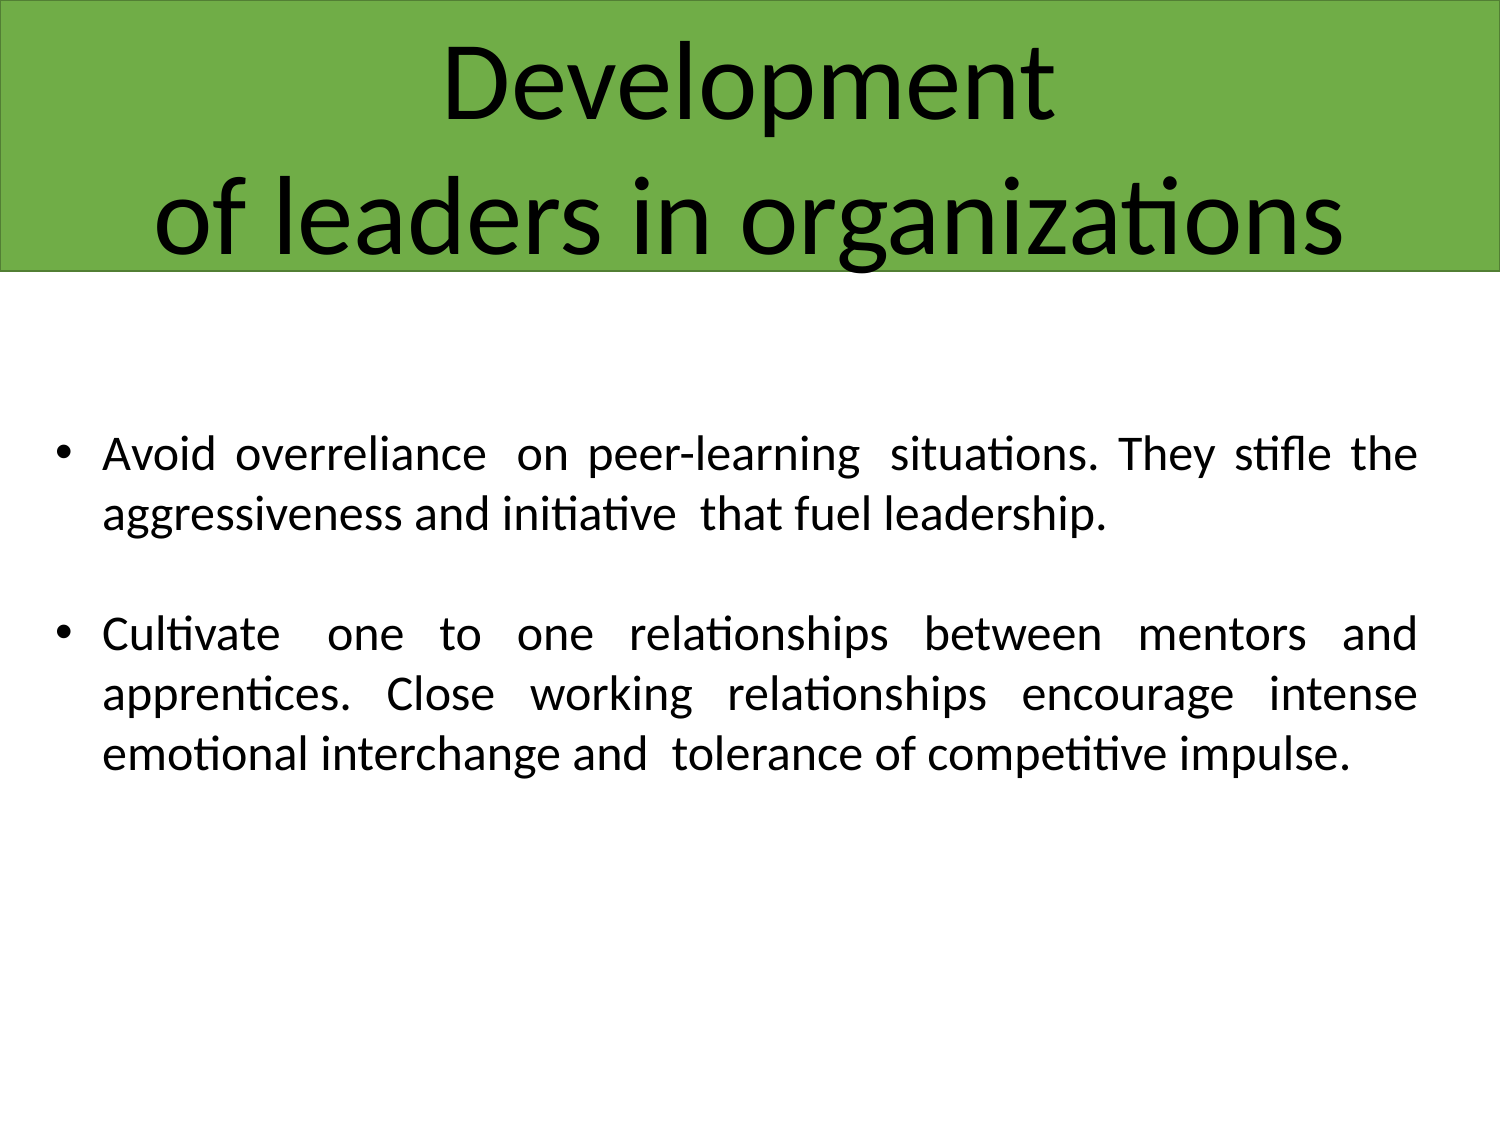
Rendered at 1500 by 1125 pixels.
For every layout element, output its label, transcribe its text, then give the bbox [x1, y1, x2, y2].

text_box Development of leaders in organizations [0, 0, 1500, 272]
text_box Avoid overreliance on peer-learning situations. They stifle the aggressiveness and initiative that fuel leadership. Cultivate one to one relationships between mentors and apprentices. Close working relationships encourage intense emotional interchange and tolerance of competitive impulse. [40, 413, 1434, 789]
